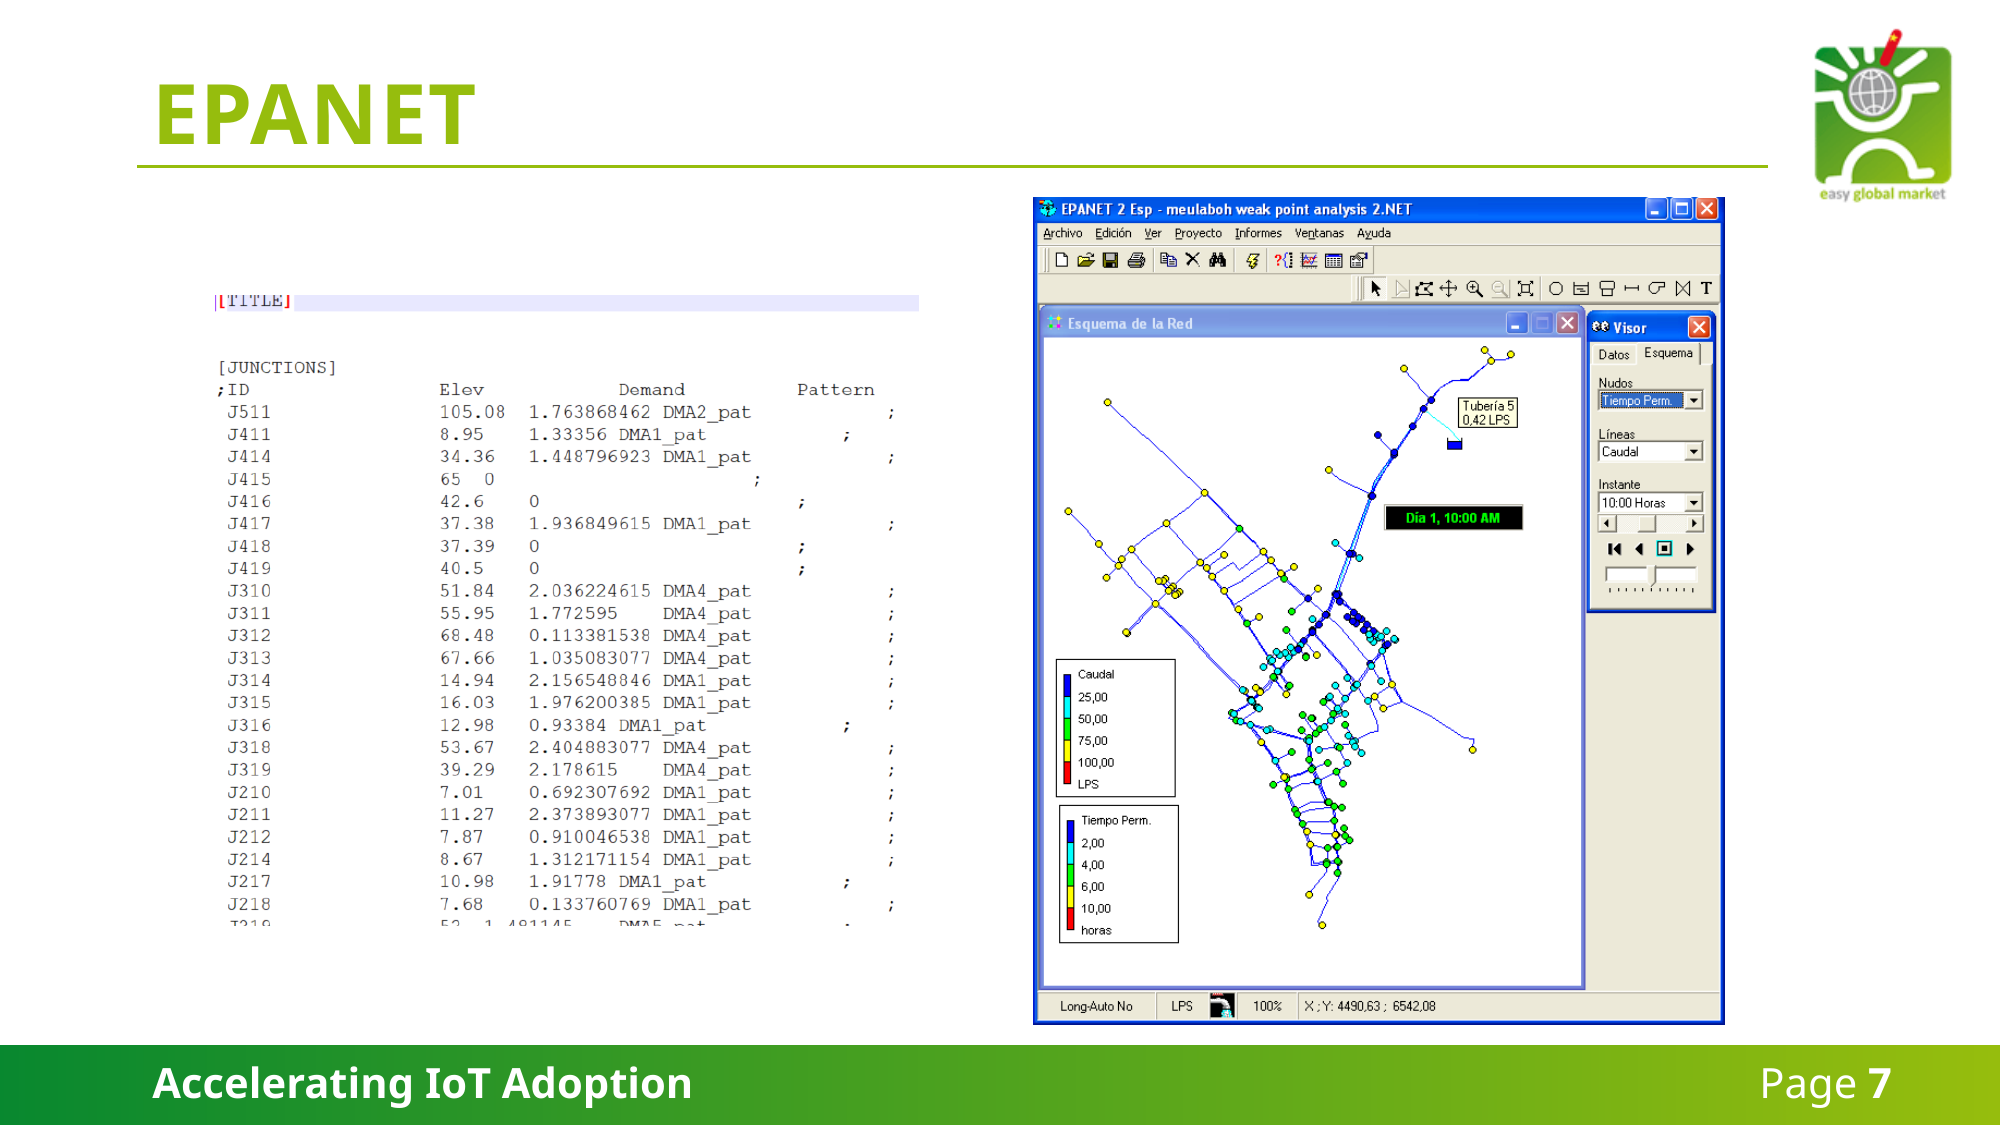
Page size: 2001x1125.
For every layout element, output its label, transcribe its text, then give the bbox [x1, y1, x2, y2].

slide_number Page 7 [1412, 1055, 1908, 1116]
title Epanet [137, 68, 1769, 167]
picture [1033, 197, 1725, 1025]
picture [215, 295, 919, 926]
footer Accelerating IoT Adoption [137, 1055, 1338, 1116]
picture [1787, 23, 1975, 212]
picture [0, 1045, 2000, 1125]
